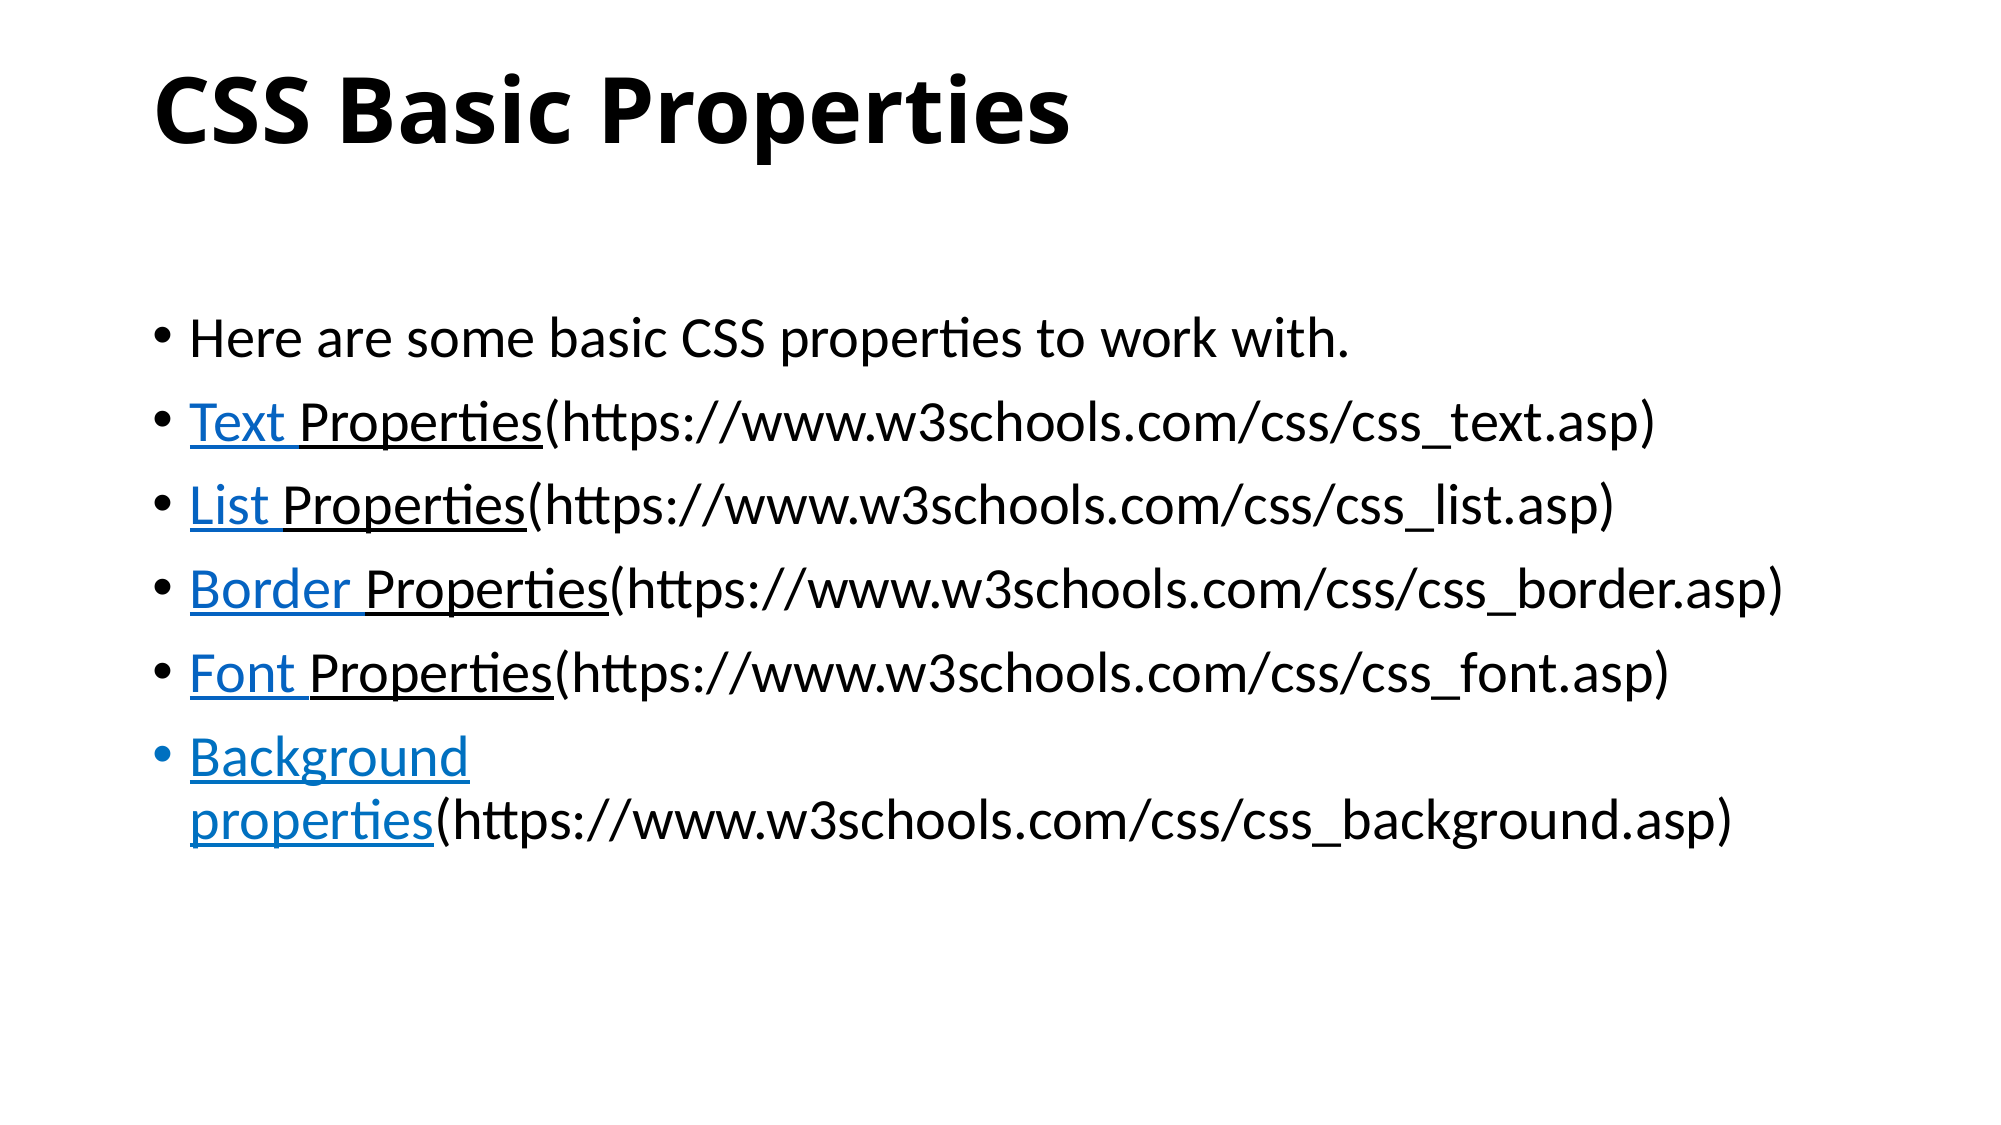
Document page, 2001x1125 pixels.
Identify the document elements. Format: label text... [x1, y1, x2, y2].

title CSS Basic Properties [137, 59, 1863, 278]
list Here are some basic CSS properties to work with. Text Properties(https://www.w3schools.com/css/css_text.asp) List Properties(https://www.w3schools.com/css/css_list.asp) Border Properties(https://www.w3schools.com/css/css_border.asp) Font Properties(https://www.w3schools.com/css/css_font.asp) Background properties(https://www.w3schools.com/css/css_background.asp) [137, 299, 1863, 1014]
